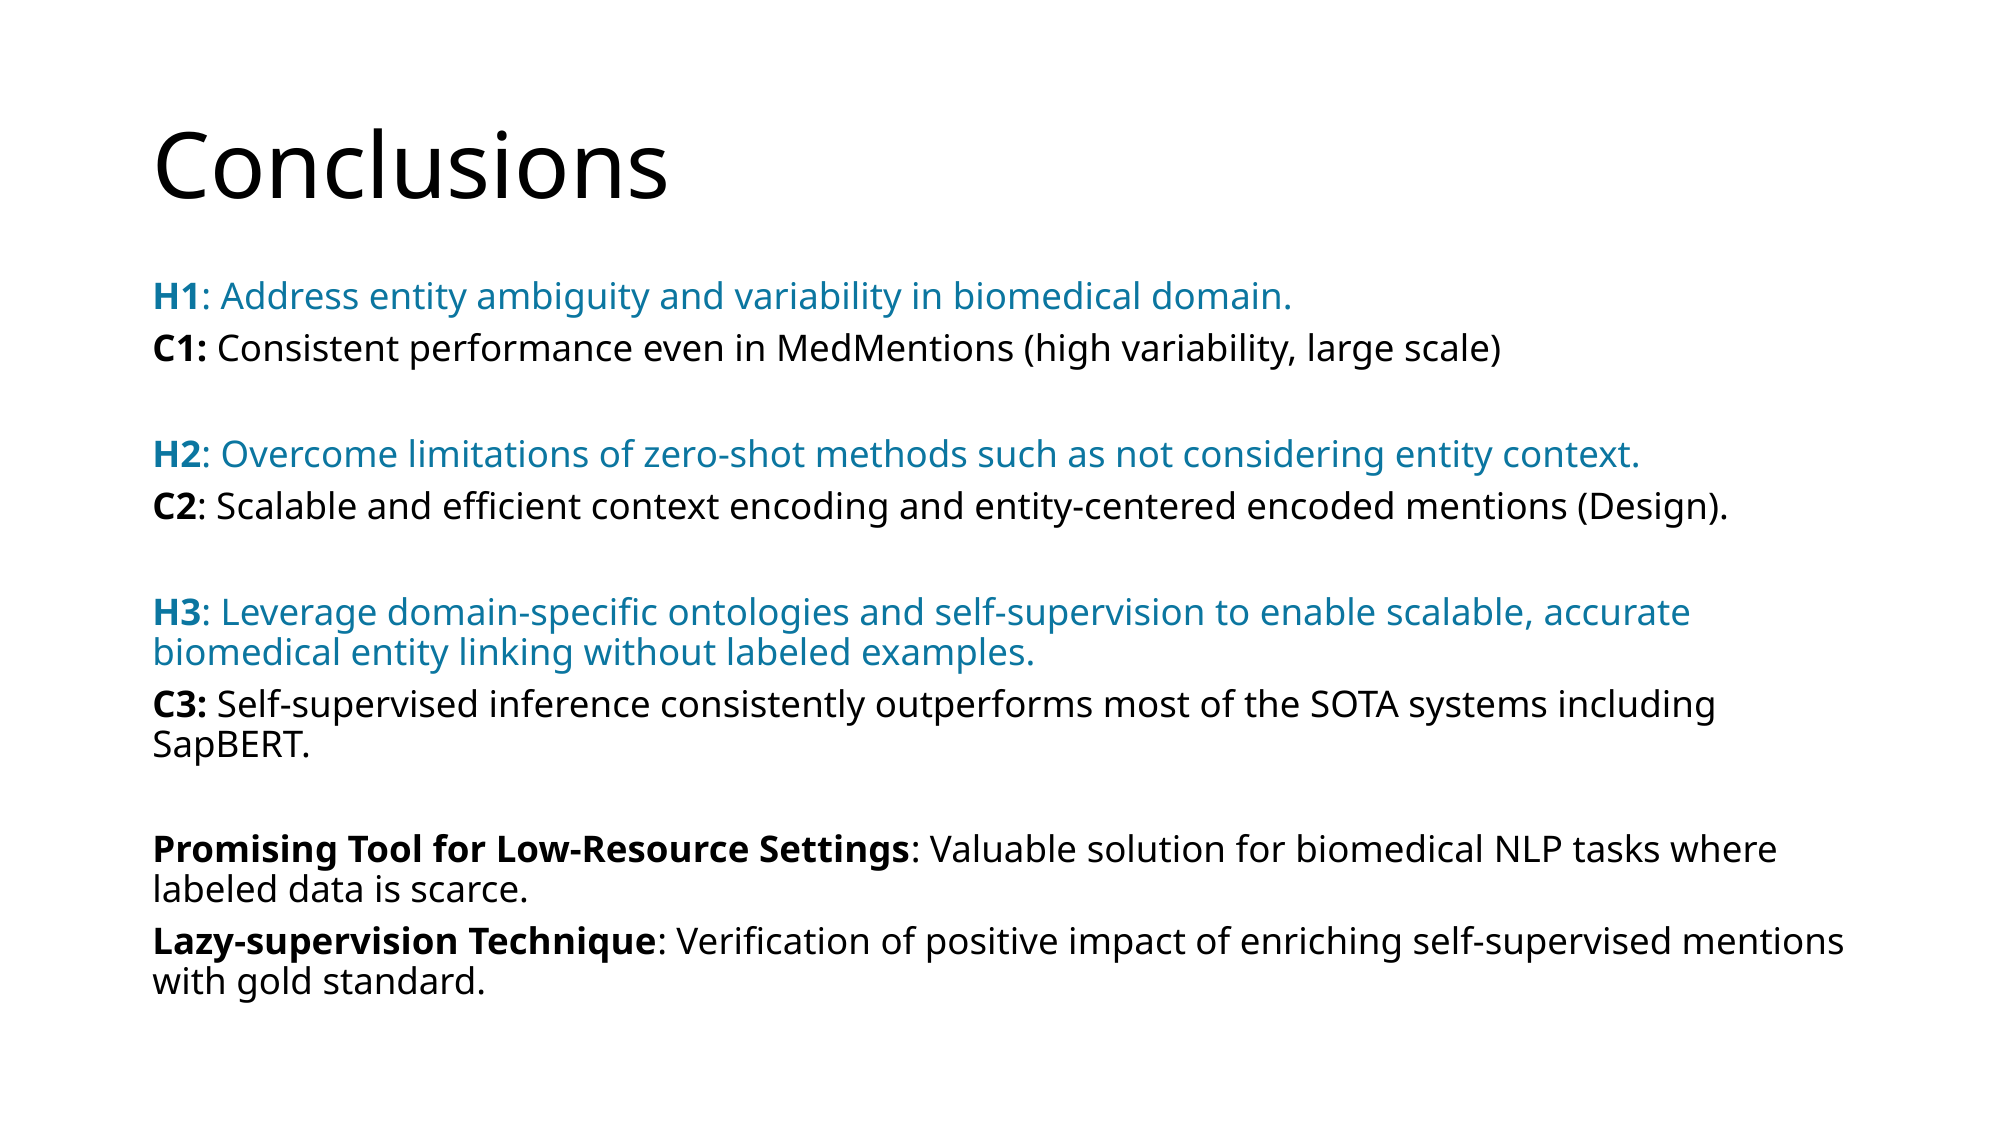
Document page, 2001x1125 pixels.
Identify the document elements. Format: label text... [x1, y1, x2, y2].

title Conclusions [137, 59, 1863, 270]
list H1: Address entity ambiguity and variability in biomedical domain. C1: Consistent performance even in MedMentions (high variability, large scale) H2: Overcome limitations of zero-shot methods such as not considering entity context. C2: Scalable and efficient context encoding and entity-centered encoded mentions (Design). H3: Leverage domain-specific ontologies and self-supervision to enable scalable, accurate biomedical entity linking without labeled examples. C3: Self-supervised inference consistently outperforms most of the SOTA systems including SapBERT. Promising Tool for Low-Resource Settings: Valuable solution for biomedical NLP tasks where labeled data is scarce. Lazy-supervision Technique: Verification of positive impact of enriching self-supervised mentions with gold standard. [137, 270, 1863, 1014]
